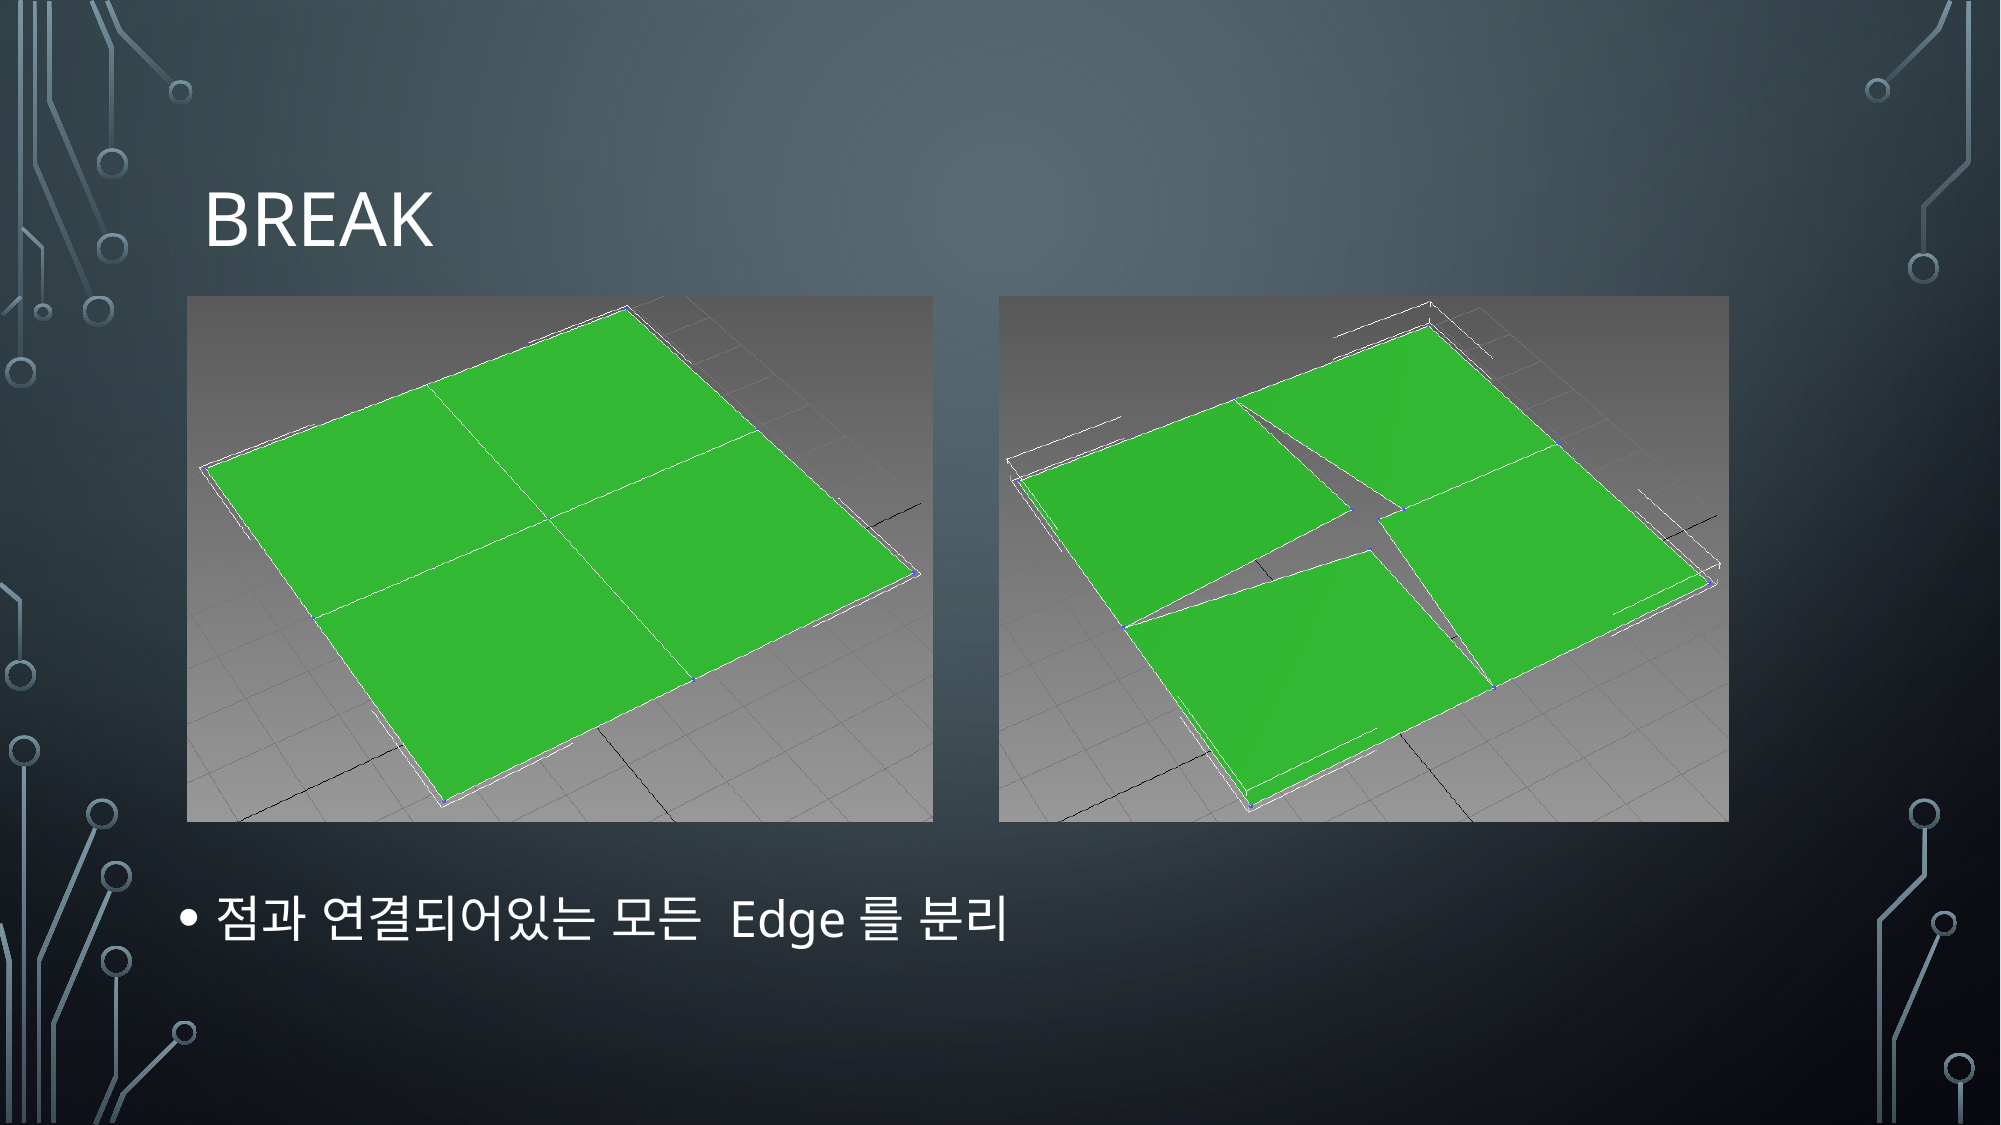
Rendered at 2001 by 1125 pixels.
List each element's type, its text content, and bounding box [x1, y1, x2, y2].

title break [187, 101, 1813, 344]
picture [999, 296, 1729, 822]
list 점과 연결되어있는 모든 Edge를 분리 [162, 867, 1412, 993]
picture [186, 296, 933, 822]
